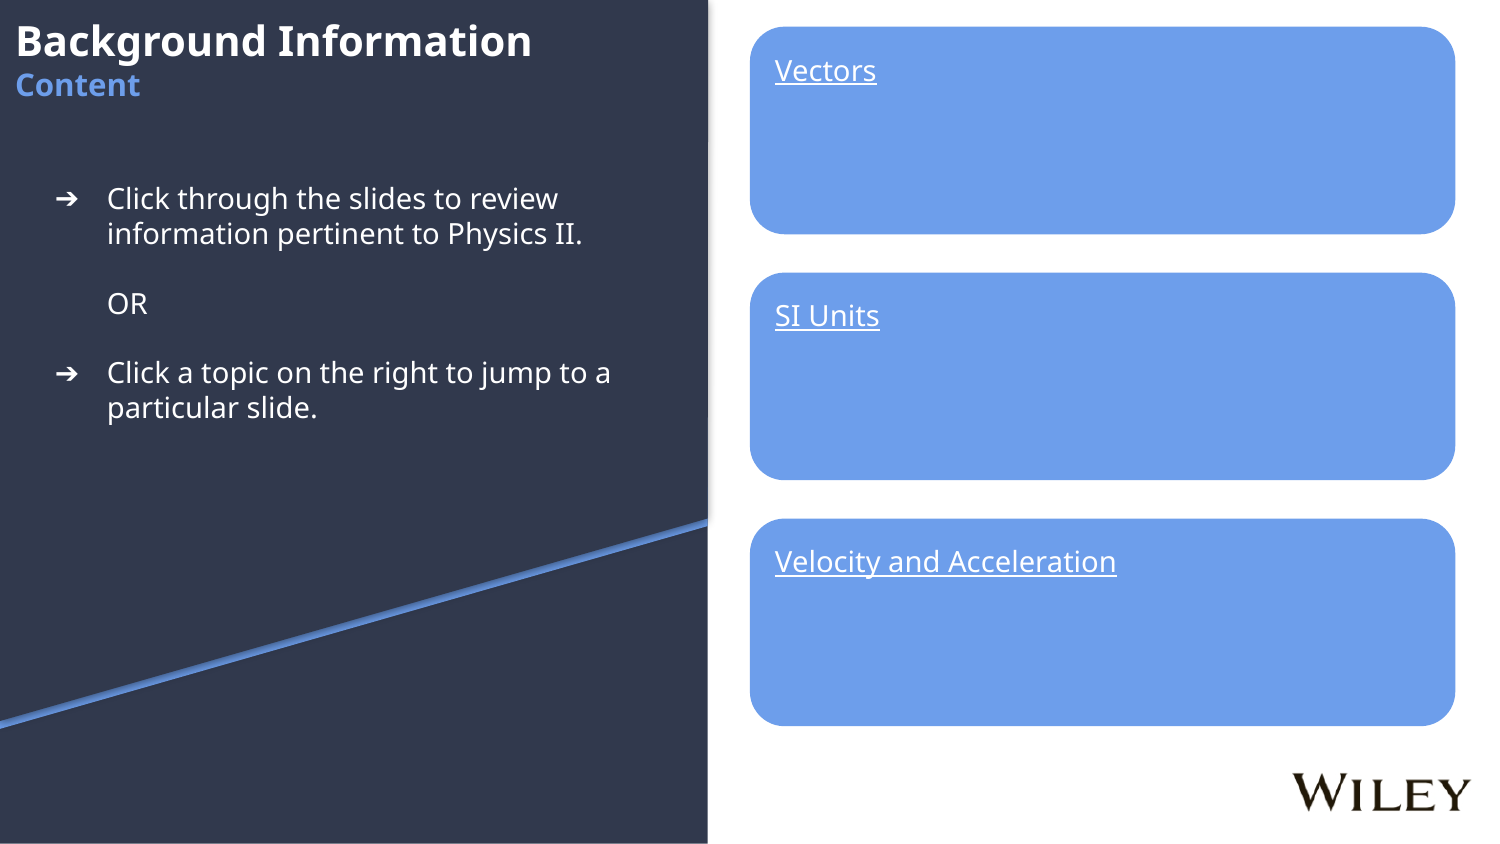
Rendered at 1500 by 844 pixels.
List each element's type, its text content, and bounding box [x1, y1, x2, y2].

text_box Velocity and Acceleration [749, 518, 1456, 727]
text_box Background Information Content [0, 0, 706, 108]
text_box SI Units [749, 272, 1456, 481]
text_box Vectors [749, 26, 1456, 235]
picture [1274, 756, 1494, 834]
text_box Click through the slides to review information pertinent to Physics II. OR Click a topic on the right to jump to a particular slide. [16, 165, 661, 488]
